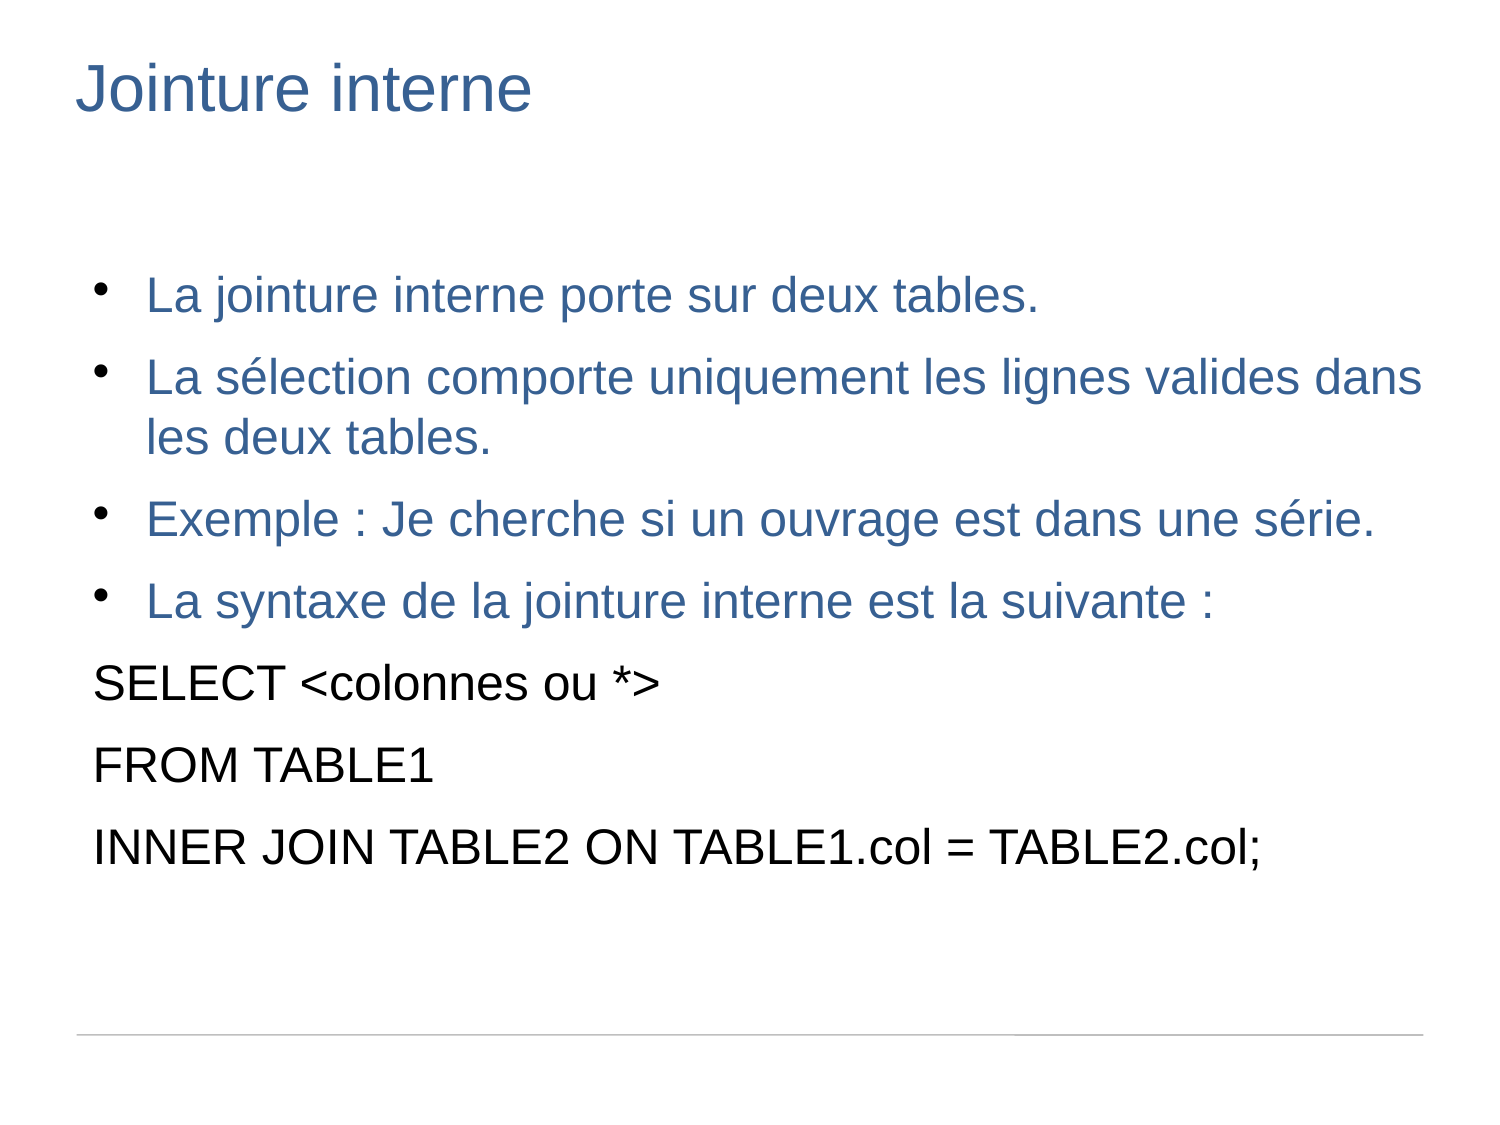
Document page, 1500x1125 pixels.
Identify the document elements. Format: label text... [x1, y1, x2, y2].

text_box La jointure interne porte sur deux tables. La sélection comporte uniquement les lignes valides dans les deux tables. Exemple : Je cherche si un ouvrage est dans une série. La syntaxe de la jointure interne est la suivante : SELECT <colonnes ou *> FROM TABLE1 INNER JOIN TABLE2 ON TABLE1.col = TABLE2.col; [75, 262, 1425, 1005]
text_box Jointure interne [75, 45, 1425, 233]
